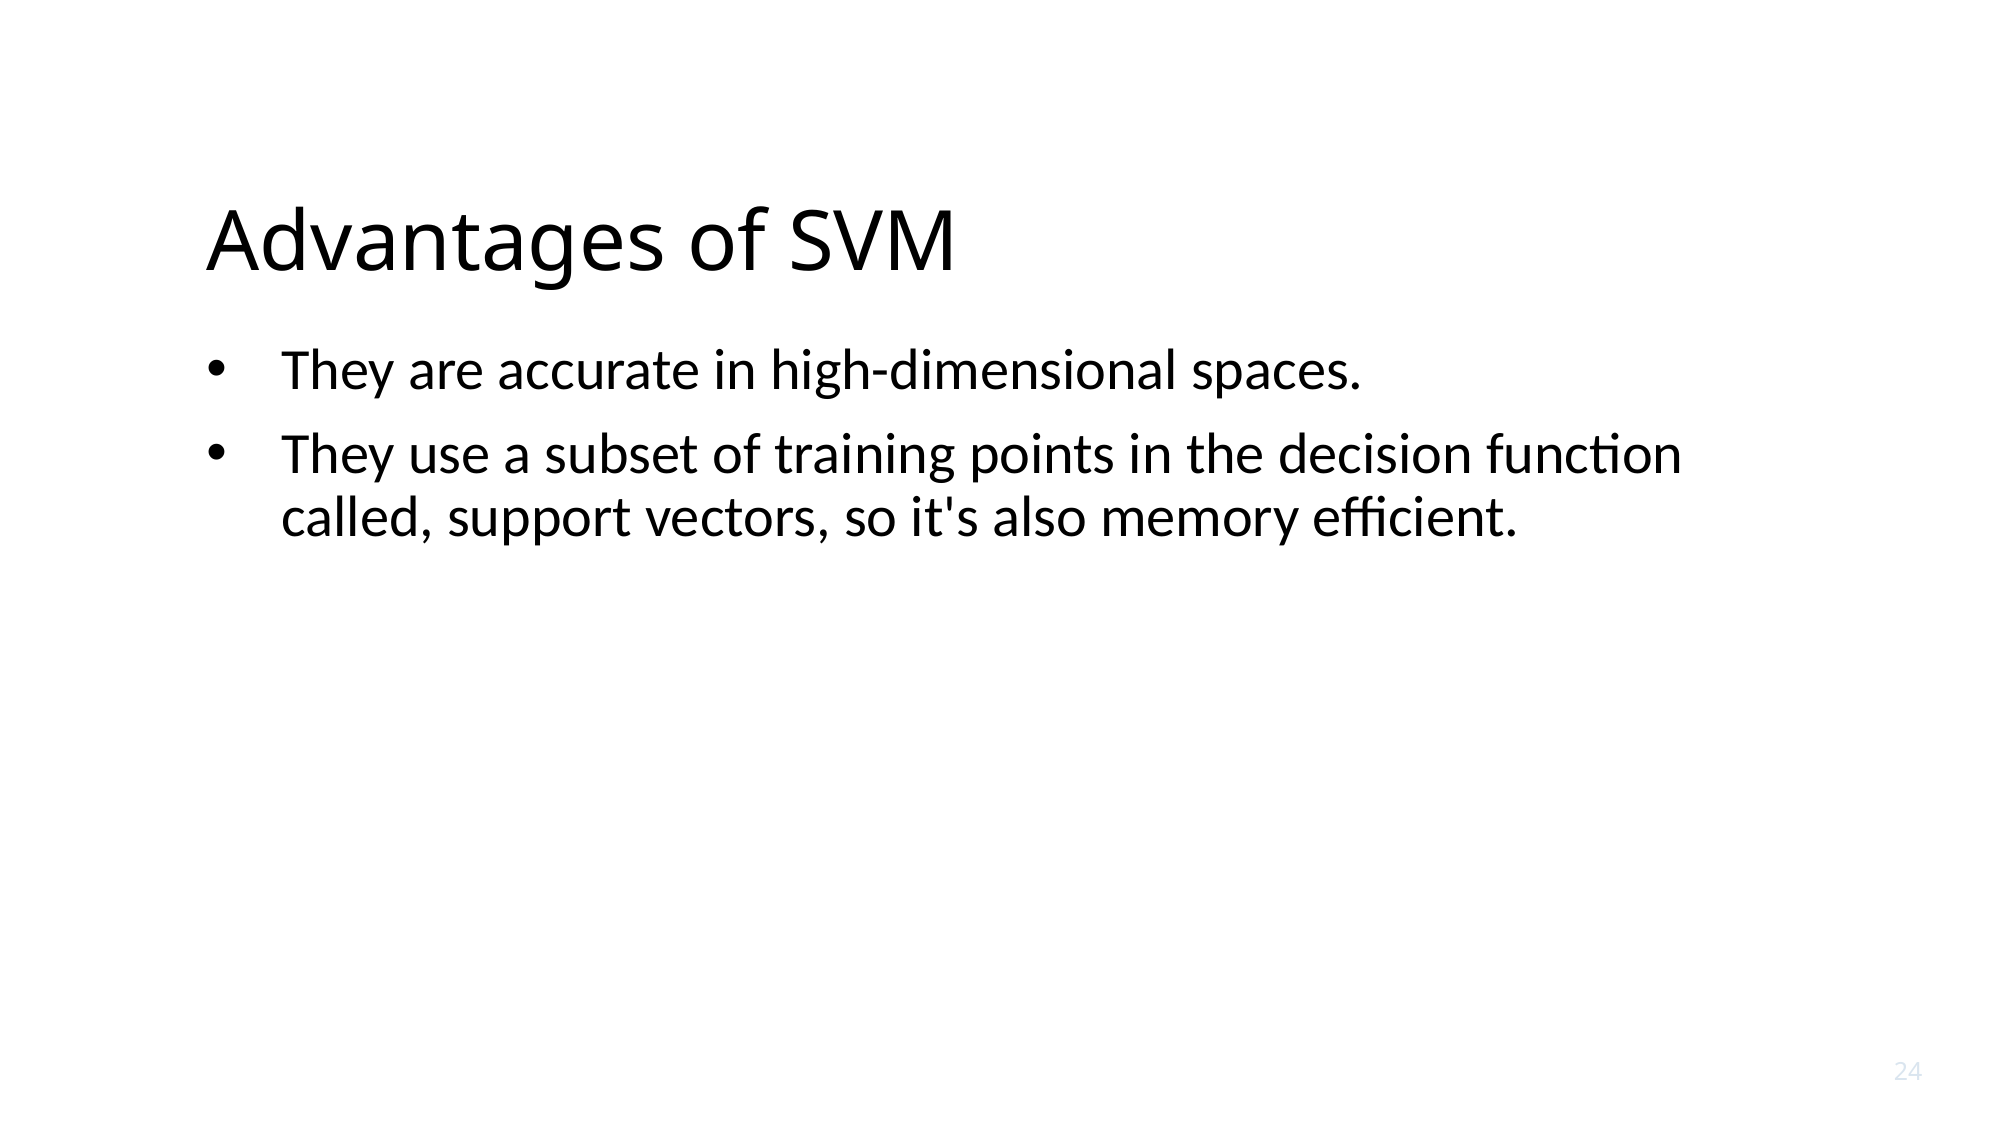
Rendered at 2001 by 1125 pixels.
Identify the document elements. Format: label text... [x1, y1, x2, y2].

title Advantages of SVM [191, 22, 1767, 294]
list They are accurate in high-dimensional spaces. They use a subset of training points in the decision function called, support vectors, so it's also memory efficient. [191, 332, 1718, 879]
slide_number 24 [1665, 1042, 1938, 1103]
